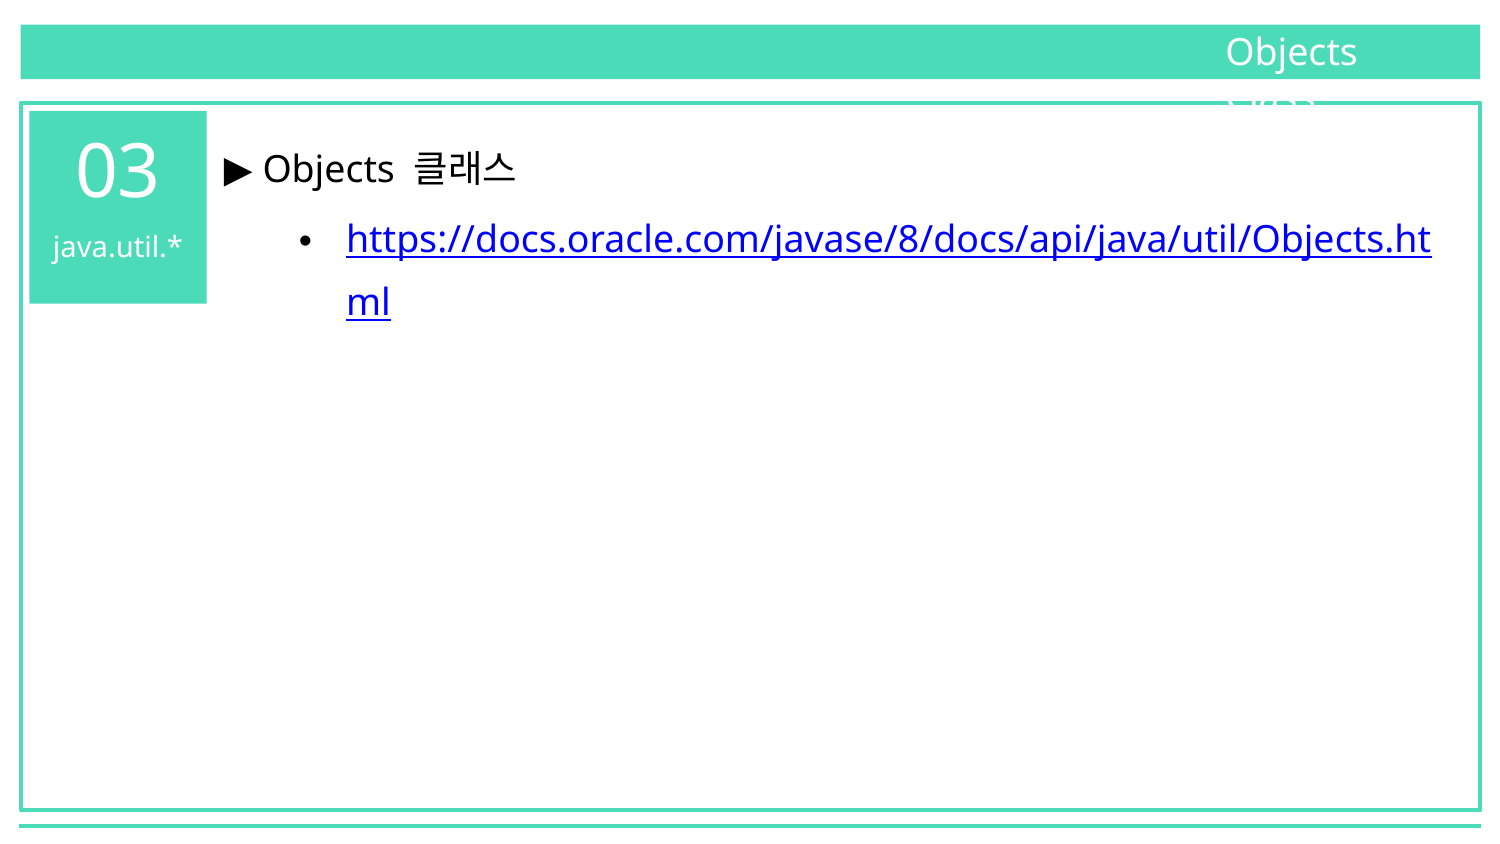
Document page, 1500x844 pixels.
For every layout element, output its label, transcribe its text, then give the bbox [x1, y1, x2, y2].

text_box 03 [60, 114, 176, 220]
text_box java.util.* [29, 220, 207, 271]
text_box ▶ Objects 클래스 https://docs.oracle.com/javase/8/docs/api/java/util/Objects.html [209, 114, 1471, 274]
text_box [27, 109, 209, 306]
text_box Objects Class [1210, 20, 1471, 125]
